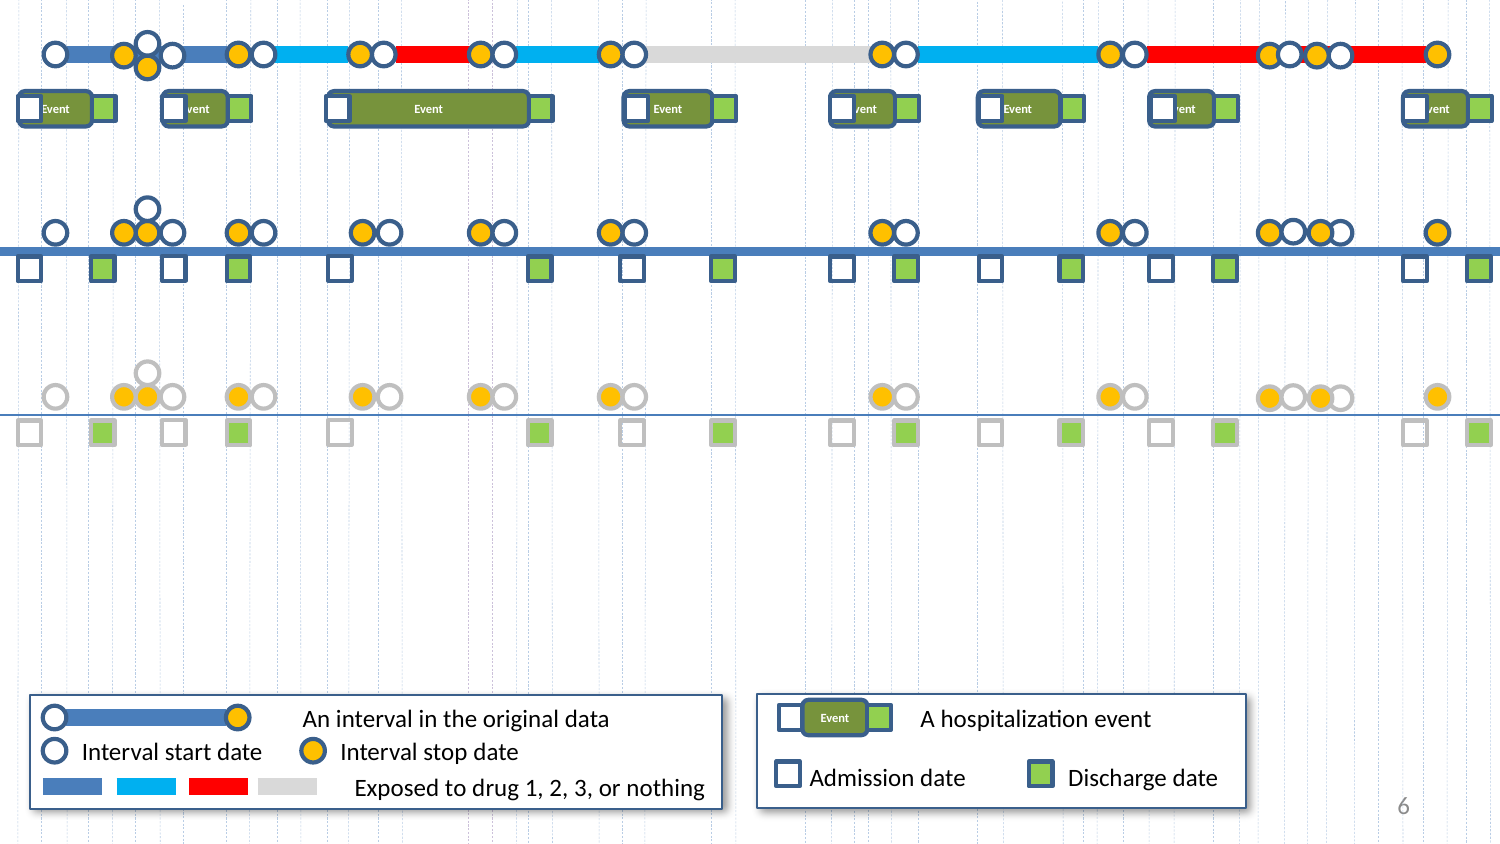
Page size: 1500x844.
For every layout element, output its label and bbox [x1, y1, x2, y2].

text_box [2, 0, 1500, 196]
text_box [2, 457, 1500, 844]
text_box [17, 90, 1492, 127]
text_box [0, 361, 1500, 446]
text_box [2, 293, 1500, 360]
text_box [756, 693, 1247, 809]
text_box [43, 31, 1450, 80]
text_box [29, 694, 723, 810]
text_box [0, 197, 1500, 282]
